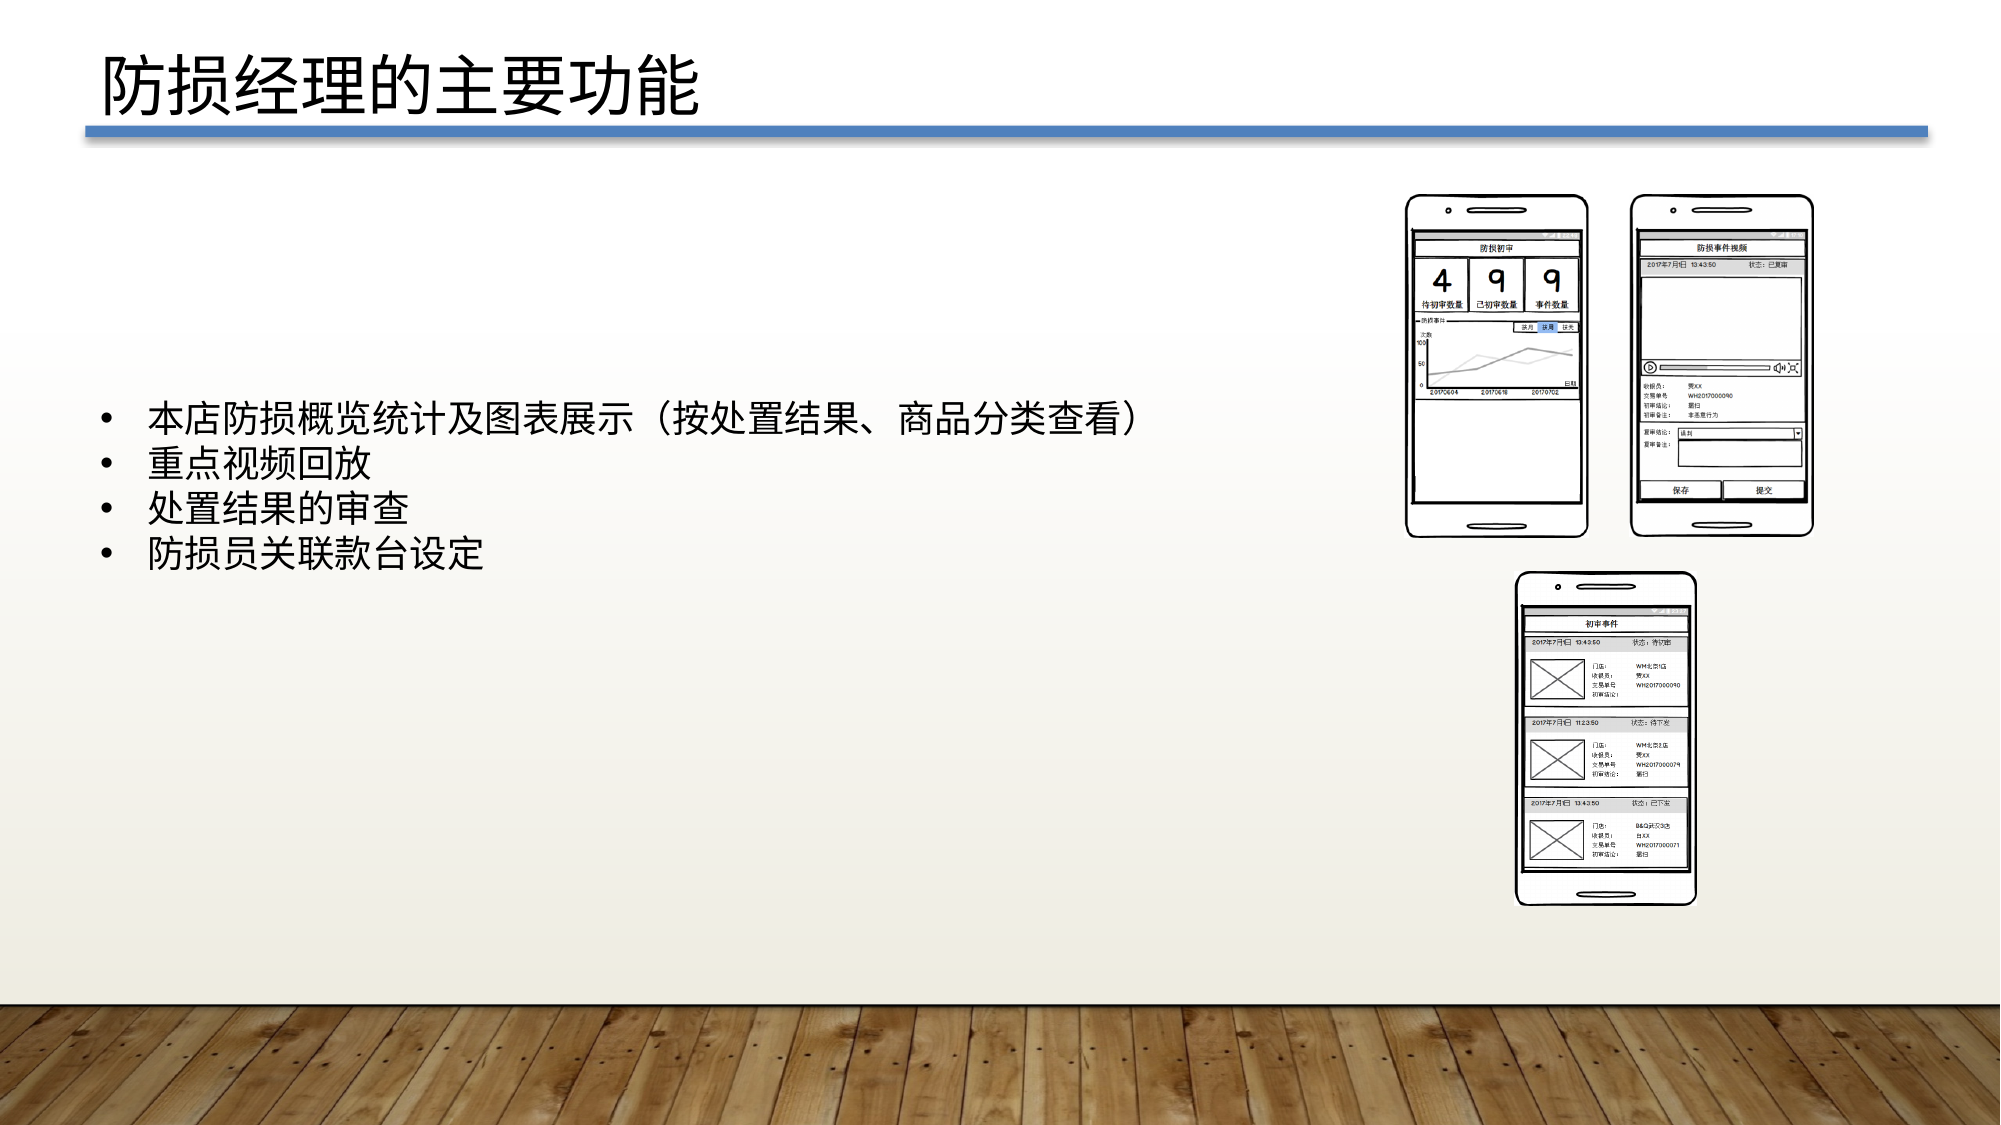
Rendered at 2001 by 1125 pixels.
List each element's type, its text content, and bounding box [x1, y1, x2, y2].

picture [0, 1007, 2000, 1125]
text_box 防损经理的主要功能 [85, 28, 1928, 128]
text_box 本店防损概览统计及图表展示（按处置结果、商品分类查看） 重点视频回放 处置结果的审查 防损员关联款台设定 [85, 387, 1292, 658]
text_box [85, 128, 1928, 135]
picture [1514, 570, 1697, 906]
picture [1629, 194, 1815, 537]
picture [1404, 194, 1589, 538]
